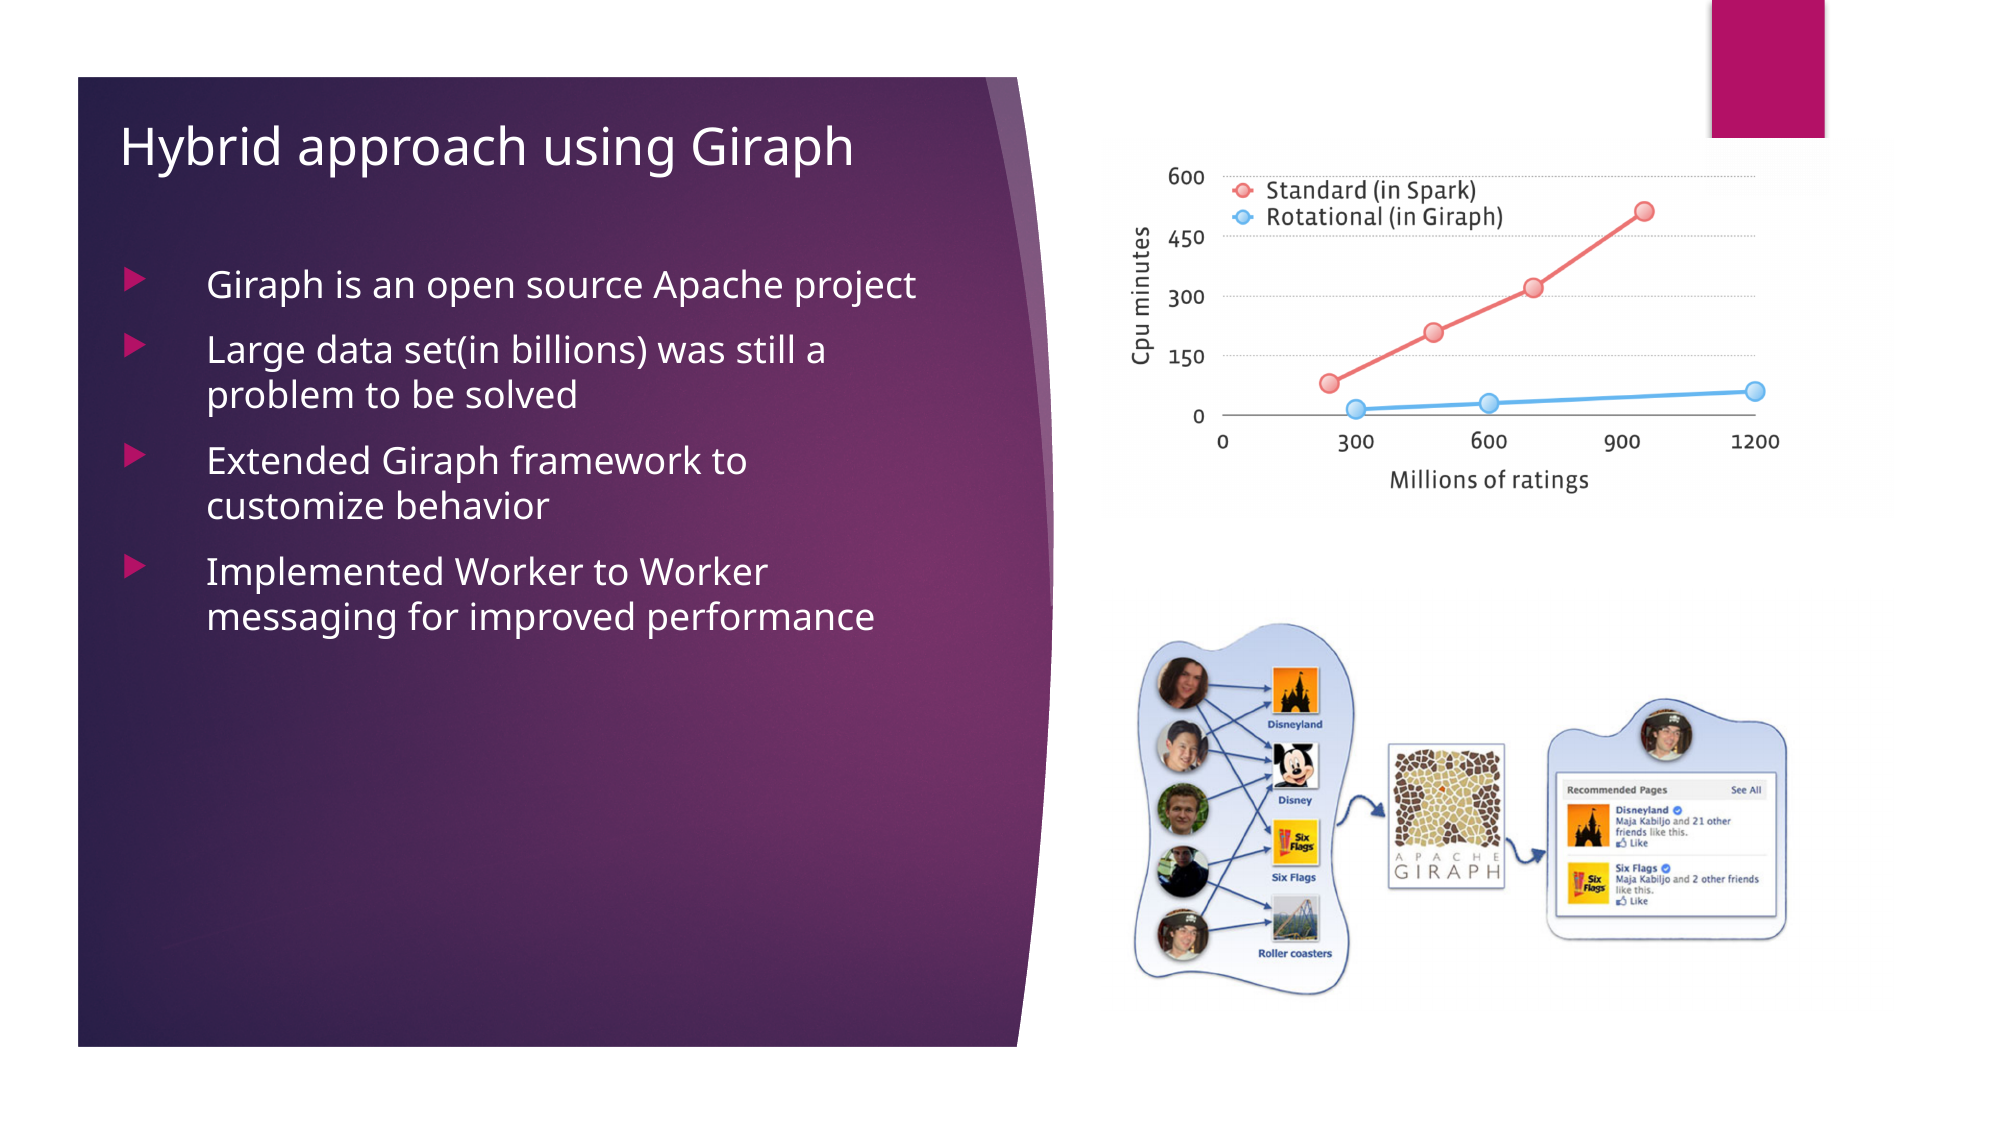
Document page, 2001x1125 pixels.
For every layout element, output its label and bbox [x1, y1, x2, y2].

list [1100, 588, 1894, 1011]
text_box [0, 0, 2000, 1125]
picture [1101, 138, 1894, 518]
